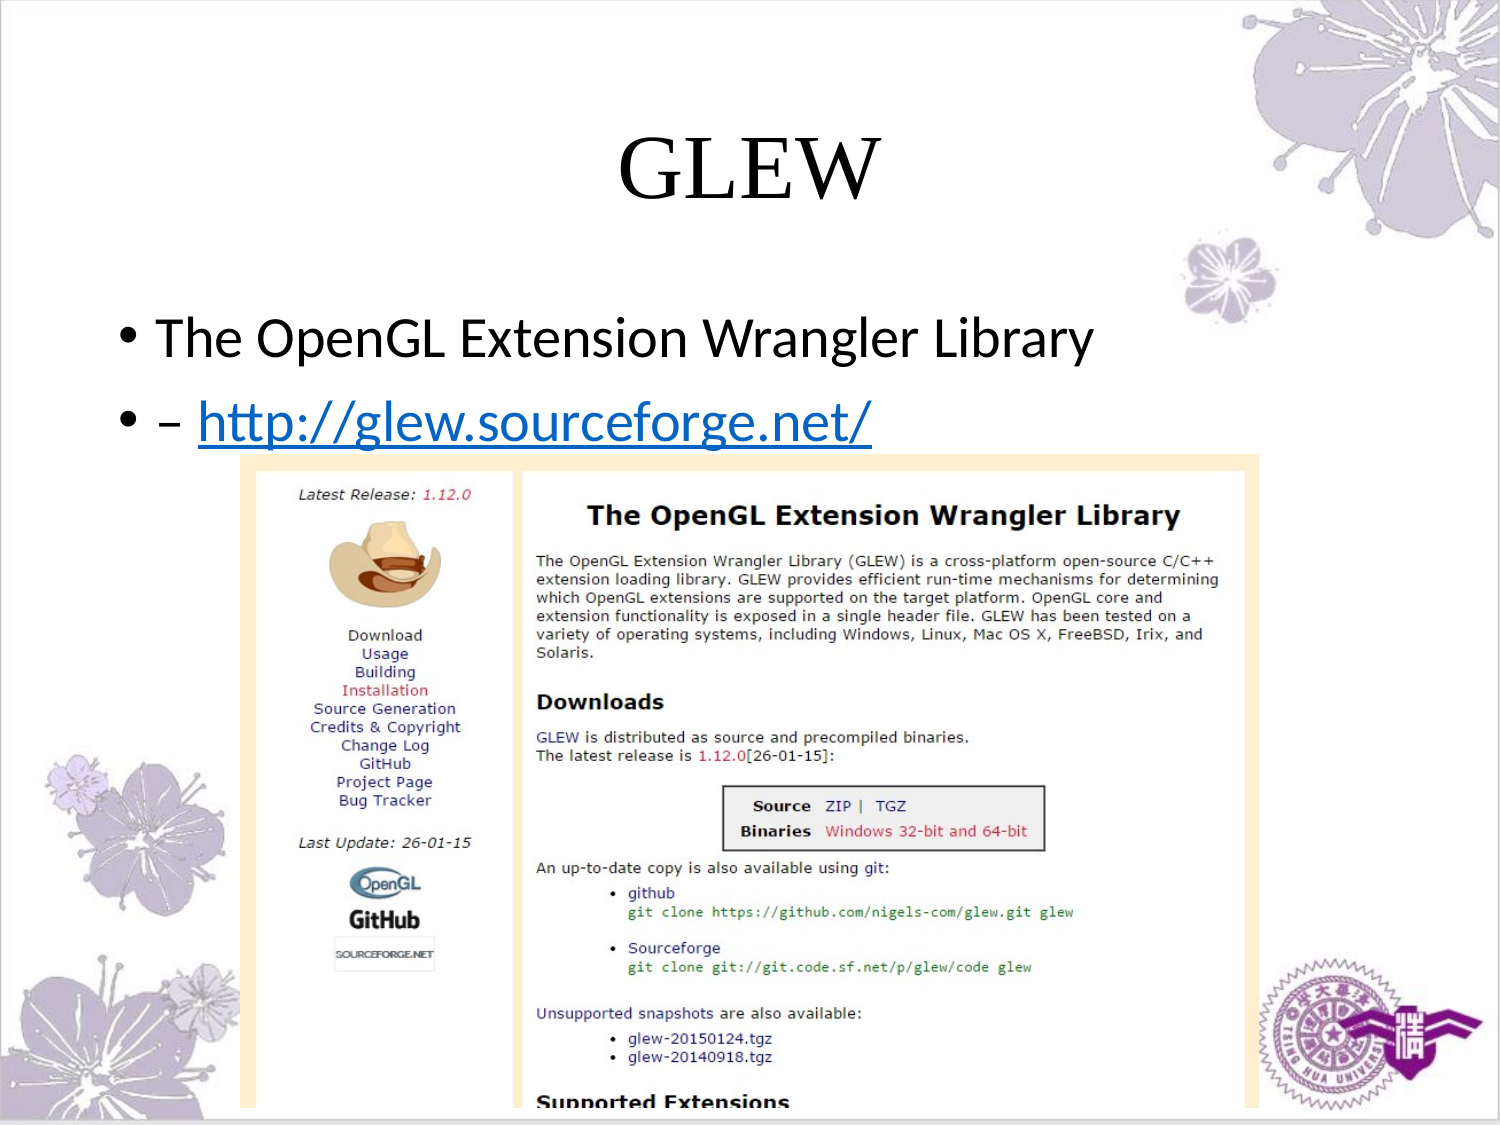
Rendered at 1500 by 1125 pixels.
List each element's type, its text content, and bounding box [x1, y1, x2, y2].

title GLEW [103, 59, 1397, 278]
picture [0, 0, 1500, 1125]
text_box [239, 454, 1260, 1108]
list The OpenGL Extension Wrangler Library – http://glew.sourceforge.net/ [103, 299, 1397, 1014]
